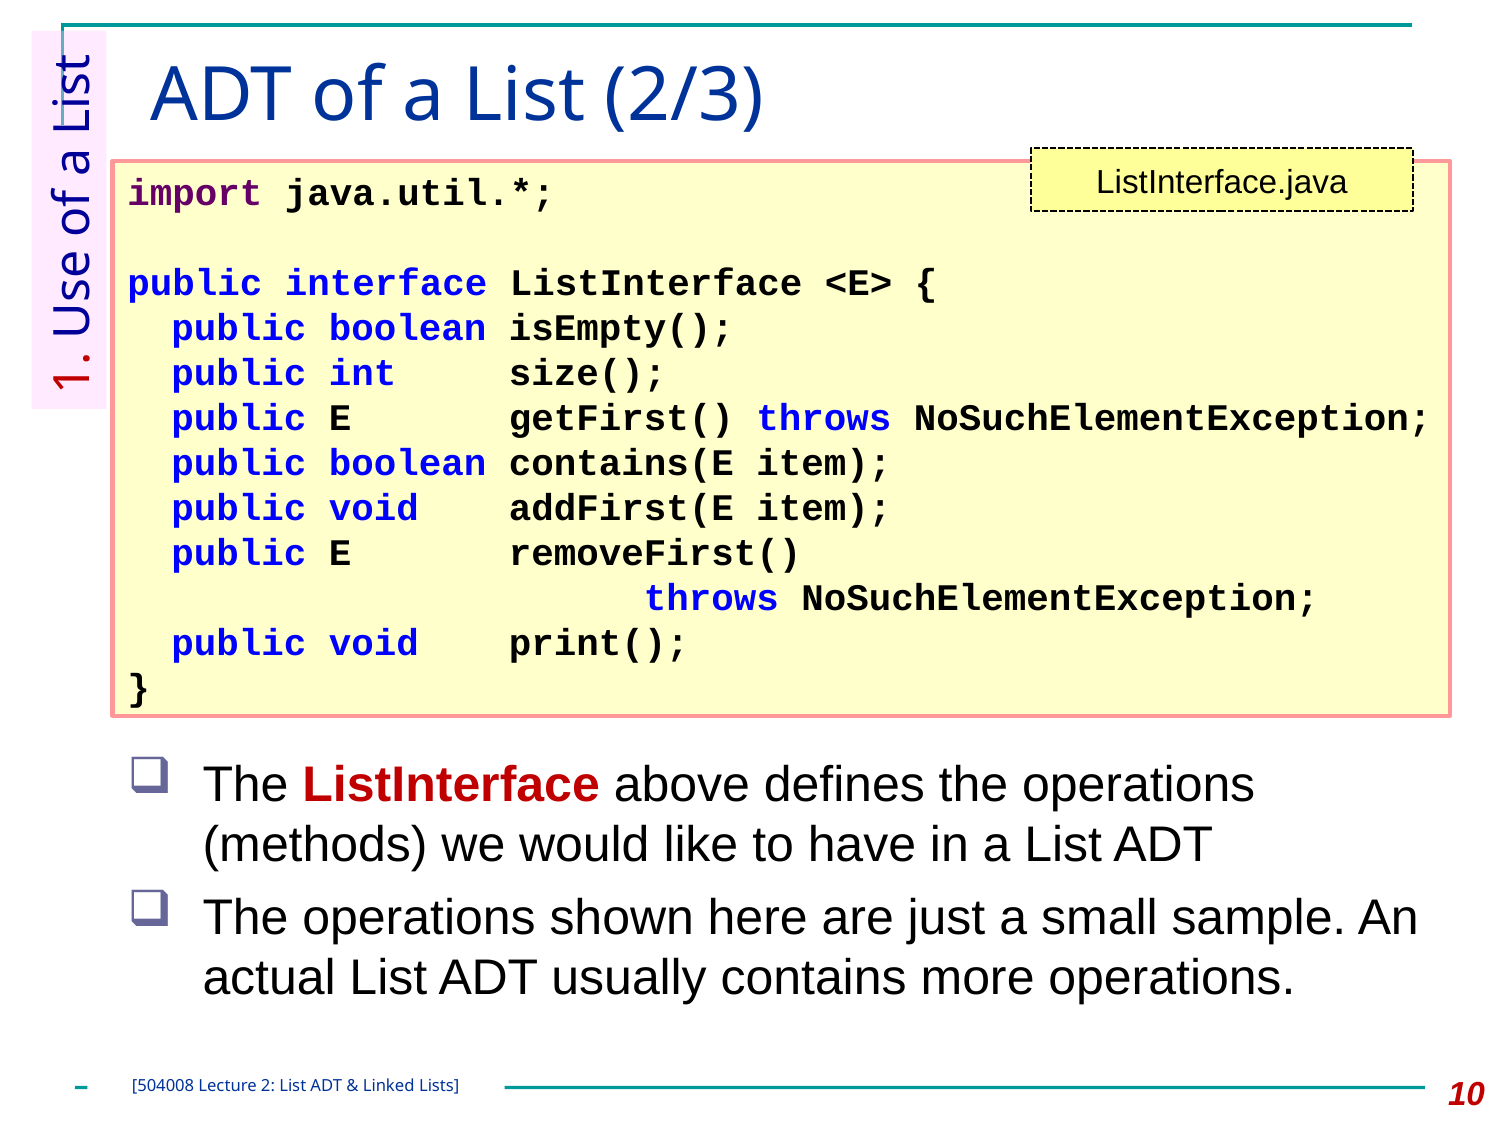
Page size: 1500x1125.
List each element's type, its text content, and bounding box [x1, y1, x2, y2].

title ADT of a List (2/3) [135, 37, 1426, 146]
list The ListInterface above defines the operations (methods) we would like to have in a List ADT The operations shown here are just a small sample. An actual List ADT usually contains more operations. [112, 743, 1440, 1032]
slide_number 10 [1400, 1065, 1500, 1125]
text_box [504008 Lecture 2: List ADT & Linked Lists] [87, 1074, 505, 1105]
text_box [112, 148, 1451, 722]
text_box 1. Use of a List [31, 30, 107, 409]
